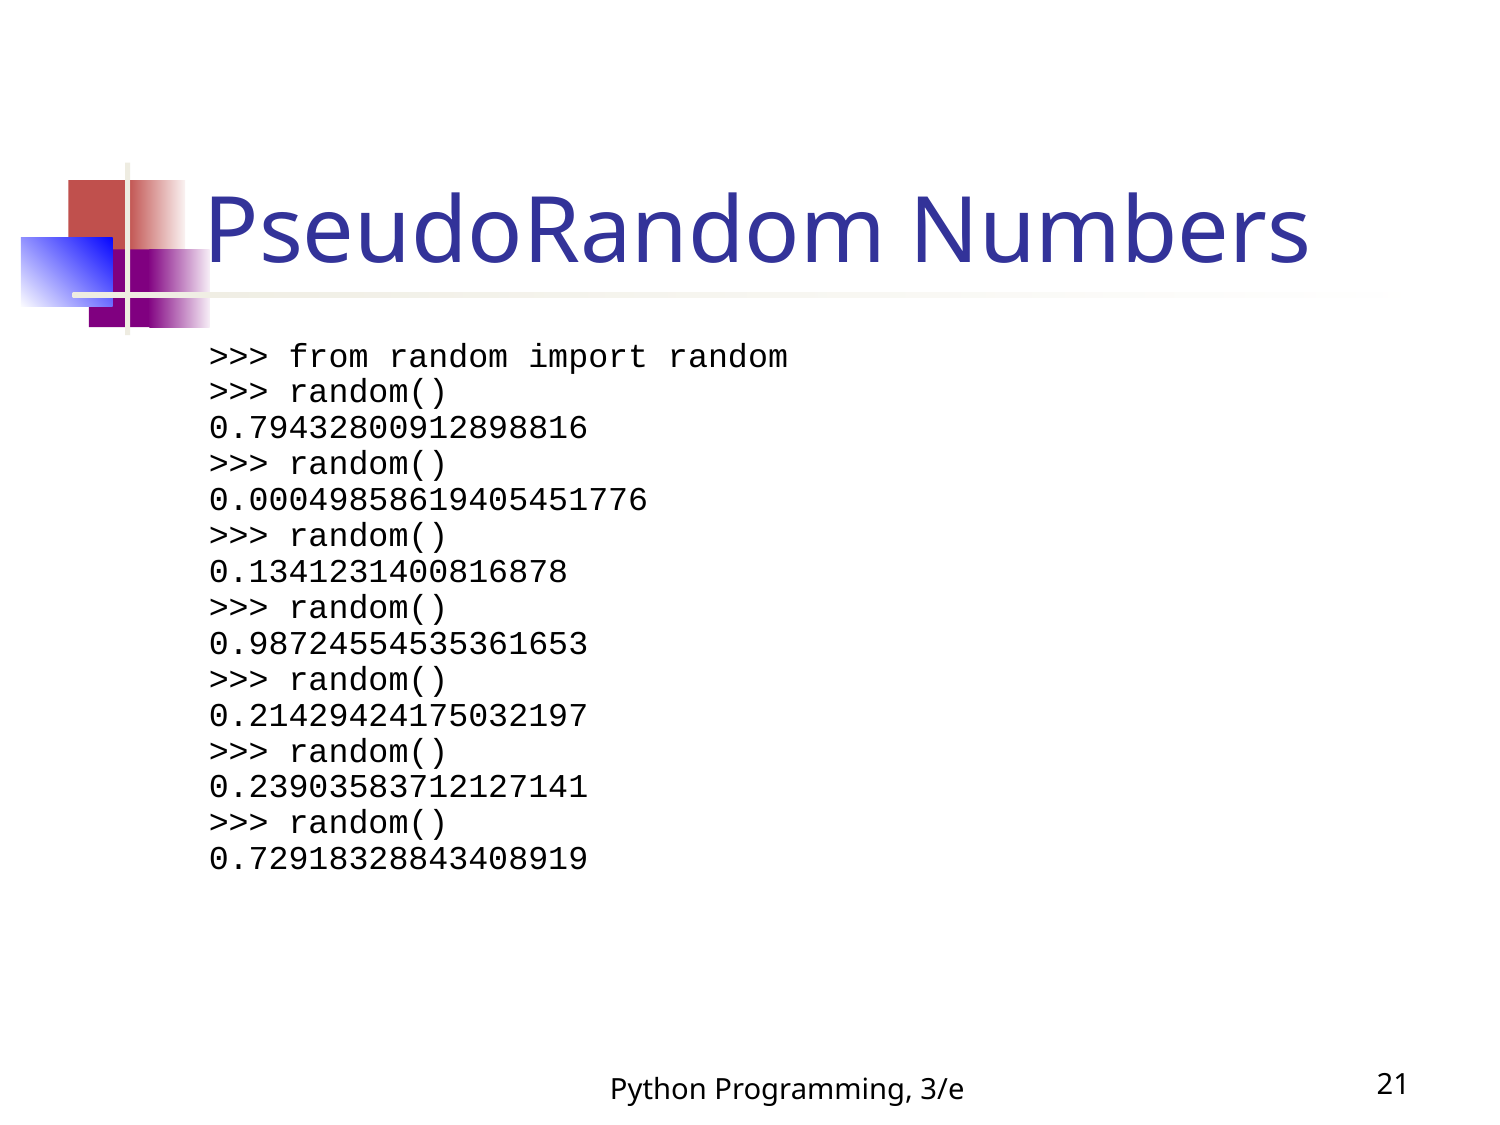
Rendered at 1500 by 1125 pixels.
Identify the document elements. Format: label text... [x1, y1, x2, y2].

text_box 1 [1112, 1037, 1425, 1113]
text_box >>> from random import random >>> random() 0.79432800912898816 >>> random() 0.00049858619405451776 >>> random() 0.1341231400816878 >>> random() 0.98724554535361653 >>> random() 0.21429424175032197 >>> random() 0.23903583712127141 >>> random() 0.72918328843408919 [193, 331, 1469, 1006]
text_box Python Programming, 3/e [549, 1037, 1025, 1113]
text_box PseudoRandom Numbers [188, 101, 1467, 289]
